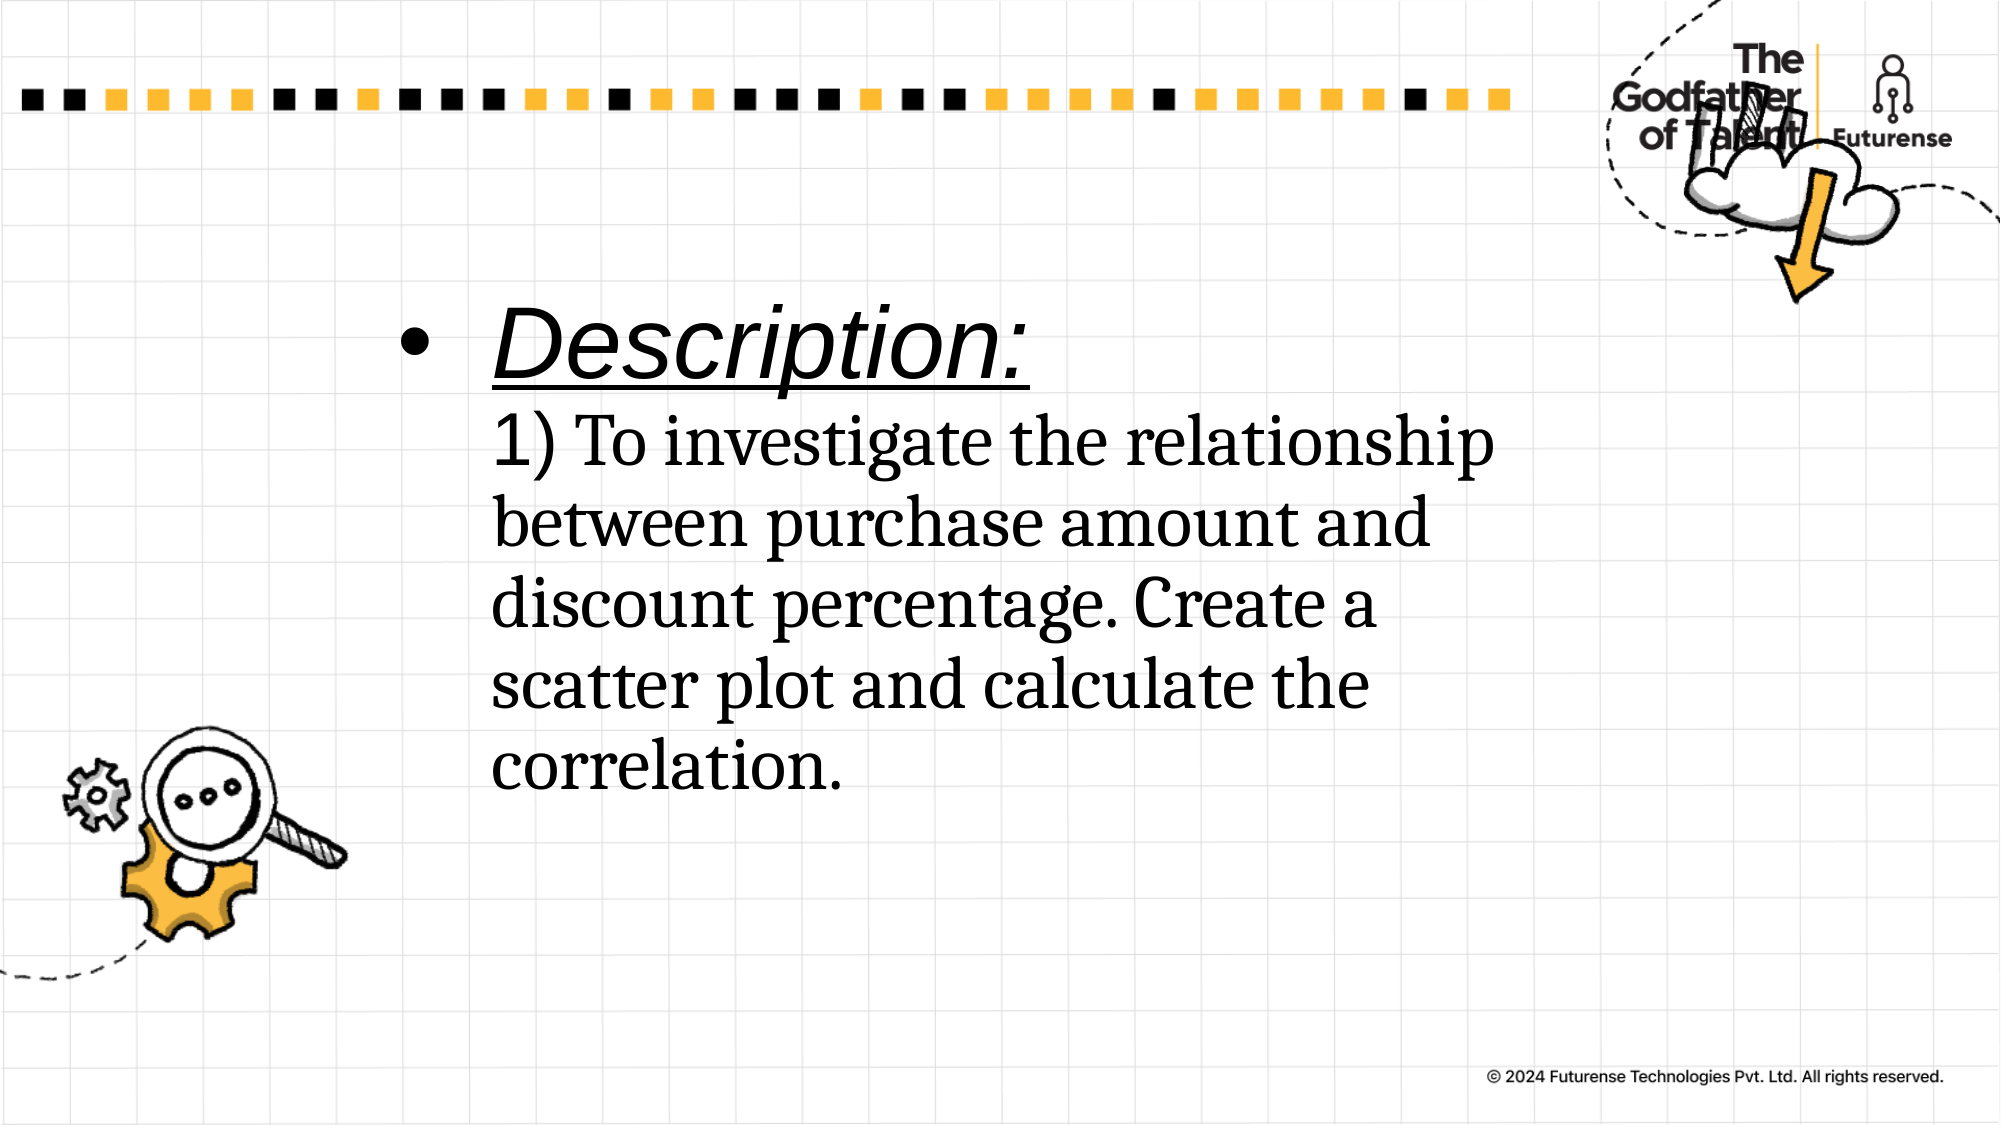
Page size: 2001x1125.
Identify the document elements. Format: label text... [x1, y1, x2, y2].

picture [0, 0, 2001, 1125]
title Description: 1) To investigate the relationship between purchase amount and discount percentage. Create a scatter plot and calculate the correlation. [382, 129, 1618, 1058]
